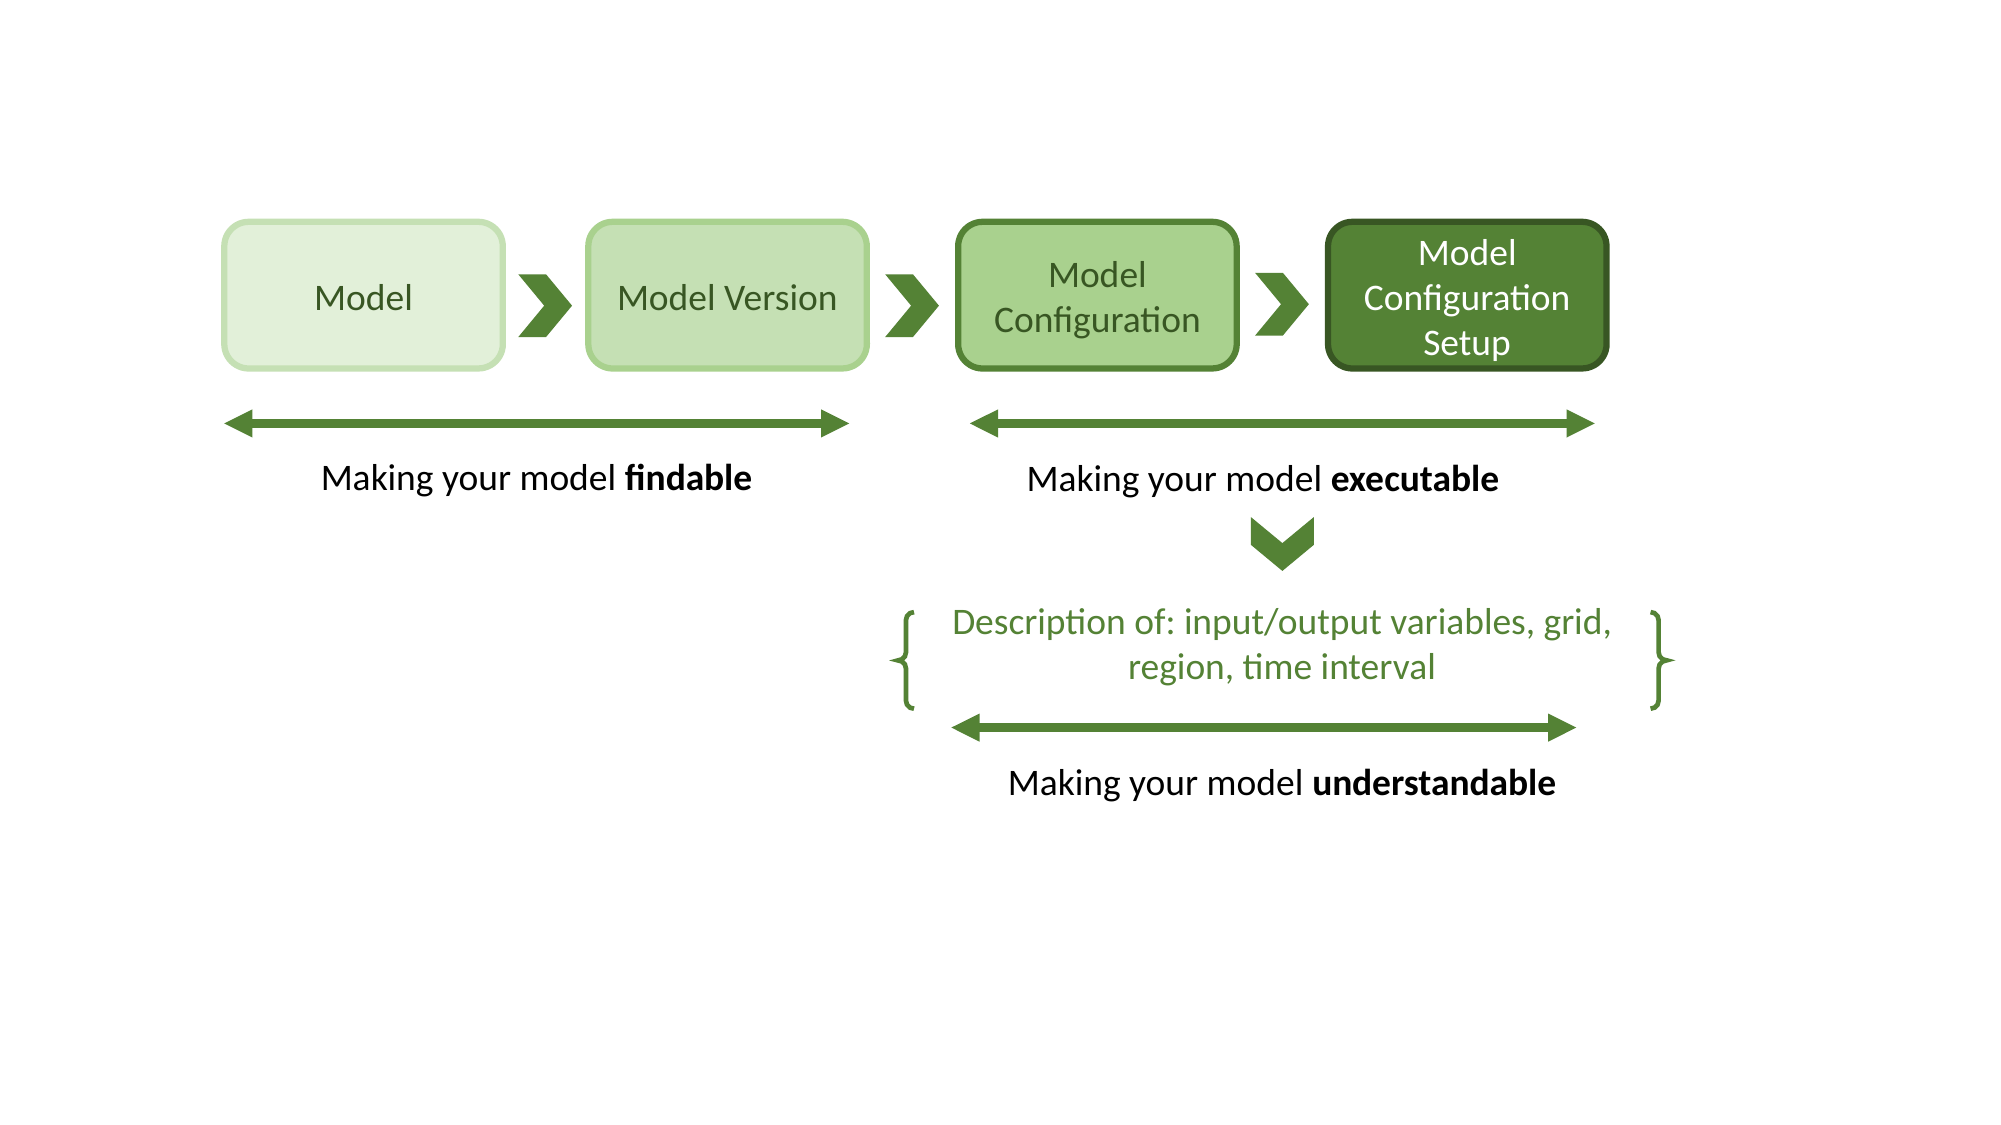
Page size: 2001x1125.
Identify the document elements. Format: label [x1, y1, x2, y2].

text_box [224, 221, 1667, 812]
